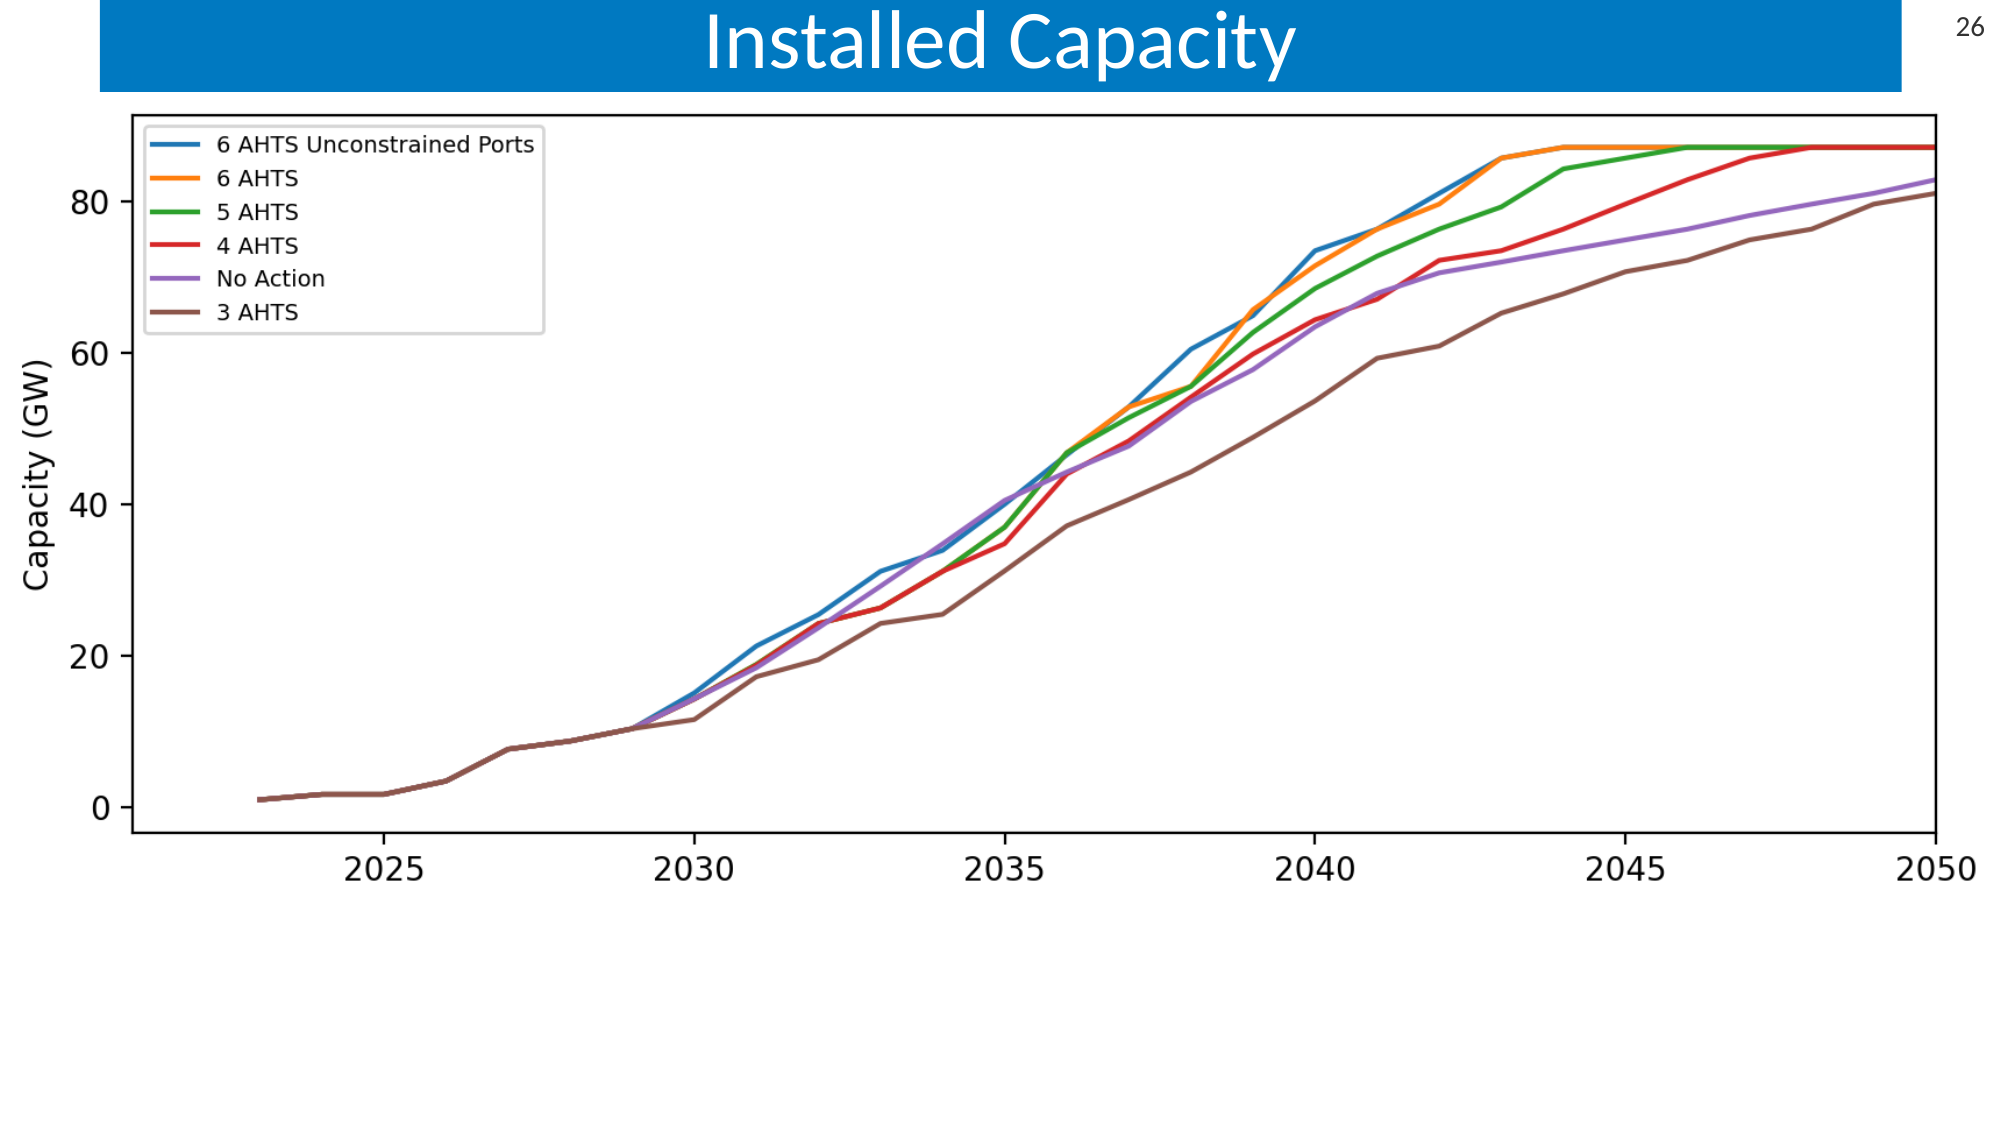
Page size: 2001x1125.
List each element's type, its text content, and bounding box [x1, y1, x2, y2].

title Installed Capacity [99, 0, 1902, 92]
picture [0, 92, 2000, 911]
